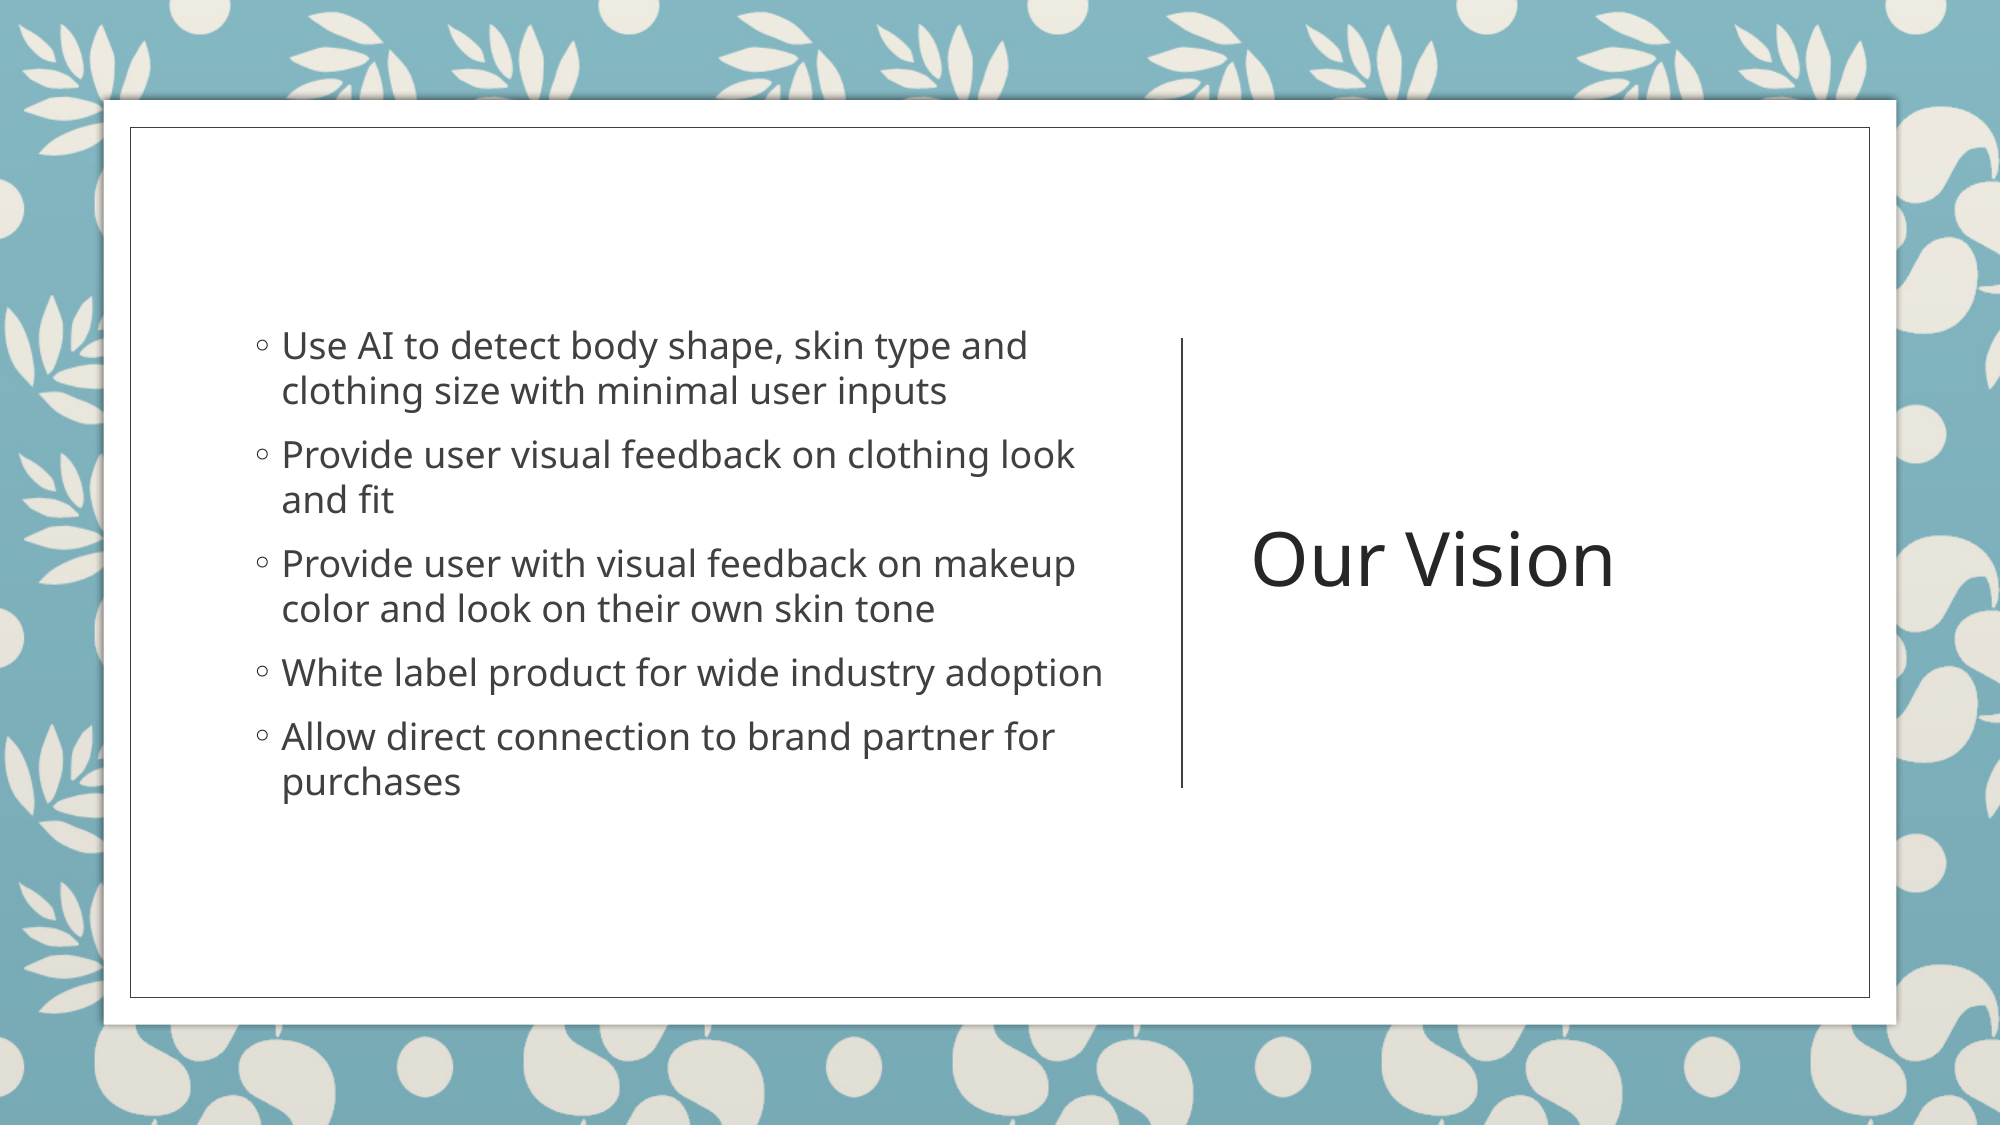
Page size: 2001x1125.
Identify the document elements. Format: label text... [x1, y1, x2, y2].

title Our Vision [1235, 233, 1805, 892]
text_box [0, 0, 2000, 1125]
list Use AI to detect body shape, skin type and clothing size with minimal user inputs Provide user visual feedback on clothing look and fit Provide user with visual feedback on makeup color and look on their own skin tone White label product for wide industry adoption Allow direct connection to brand partner for purchases [236, 233, 1141, 892]
text_box [130, 127, 1870, 998]
text_box [103, 100, 1897, 1025]
